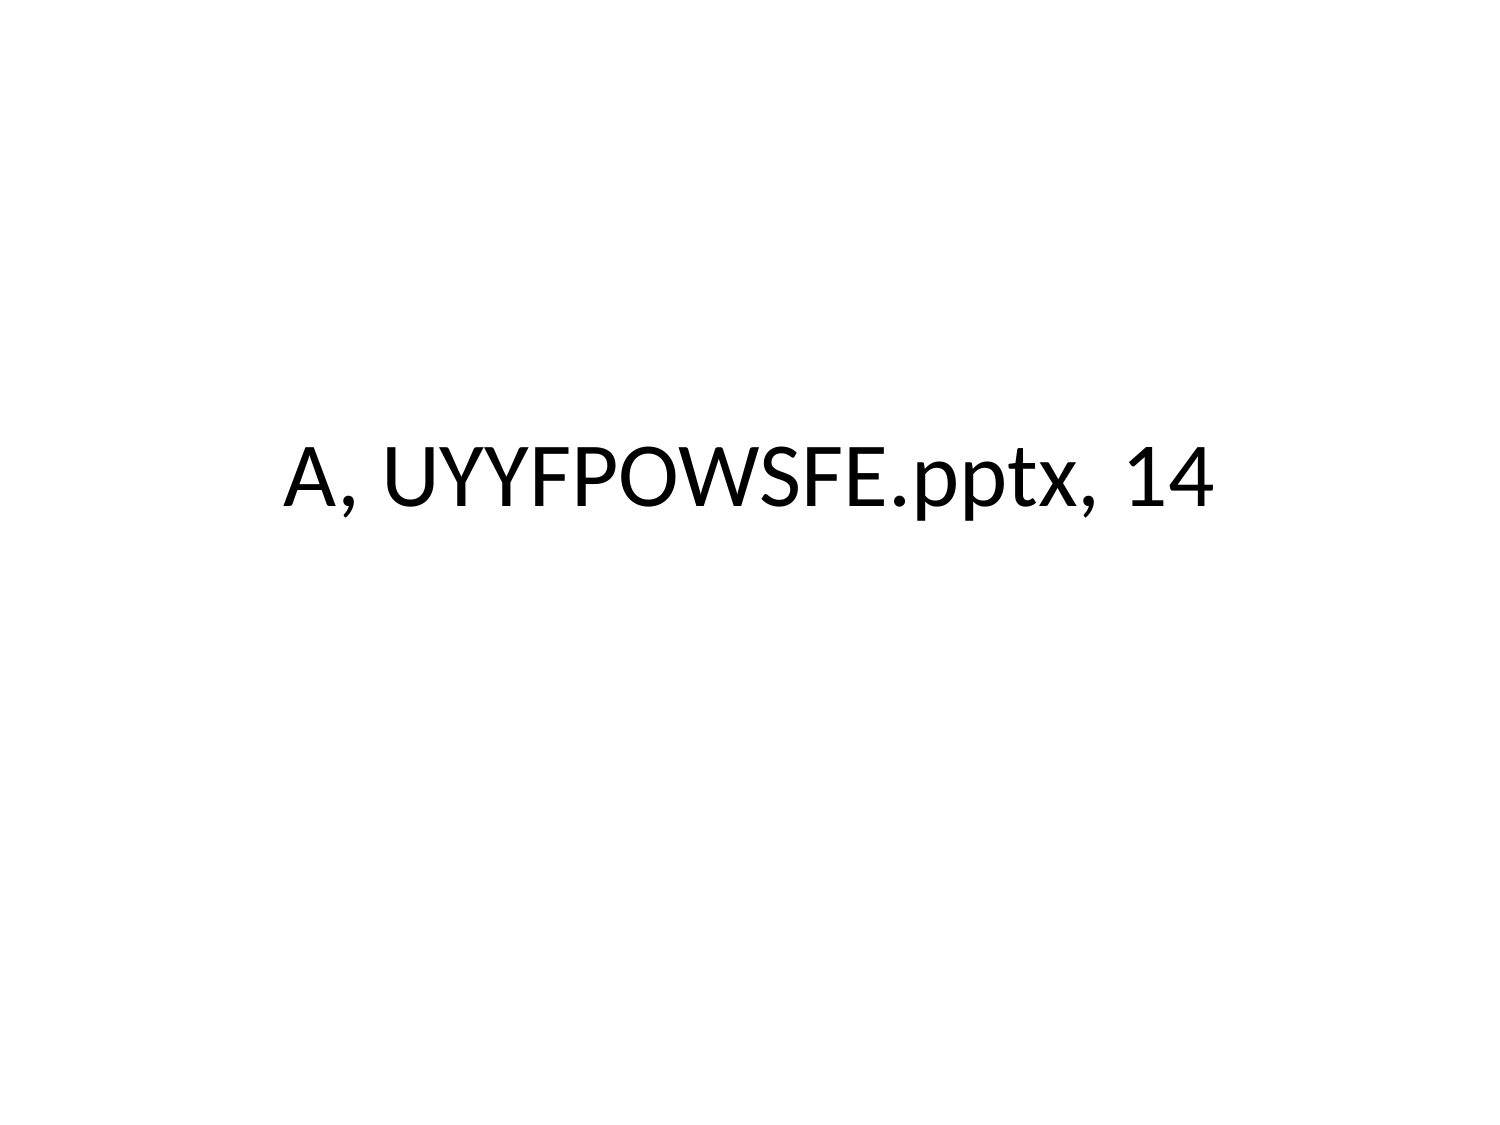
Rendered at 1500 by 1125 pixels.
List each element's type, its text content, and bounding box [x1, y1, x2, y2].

title A, UYYFPOWSFE.pptx, 14 [112, 349, 1388, 591]
